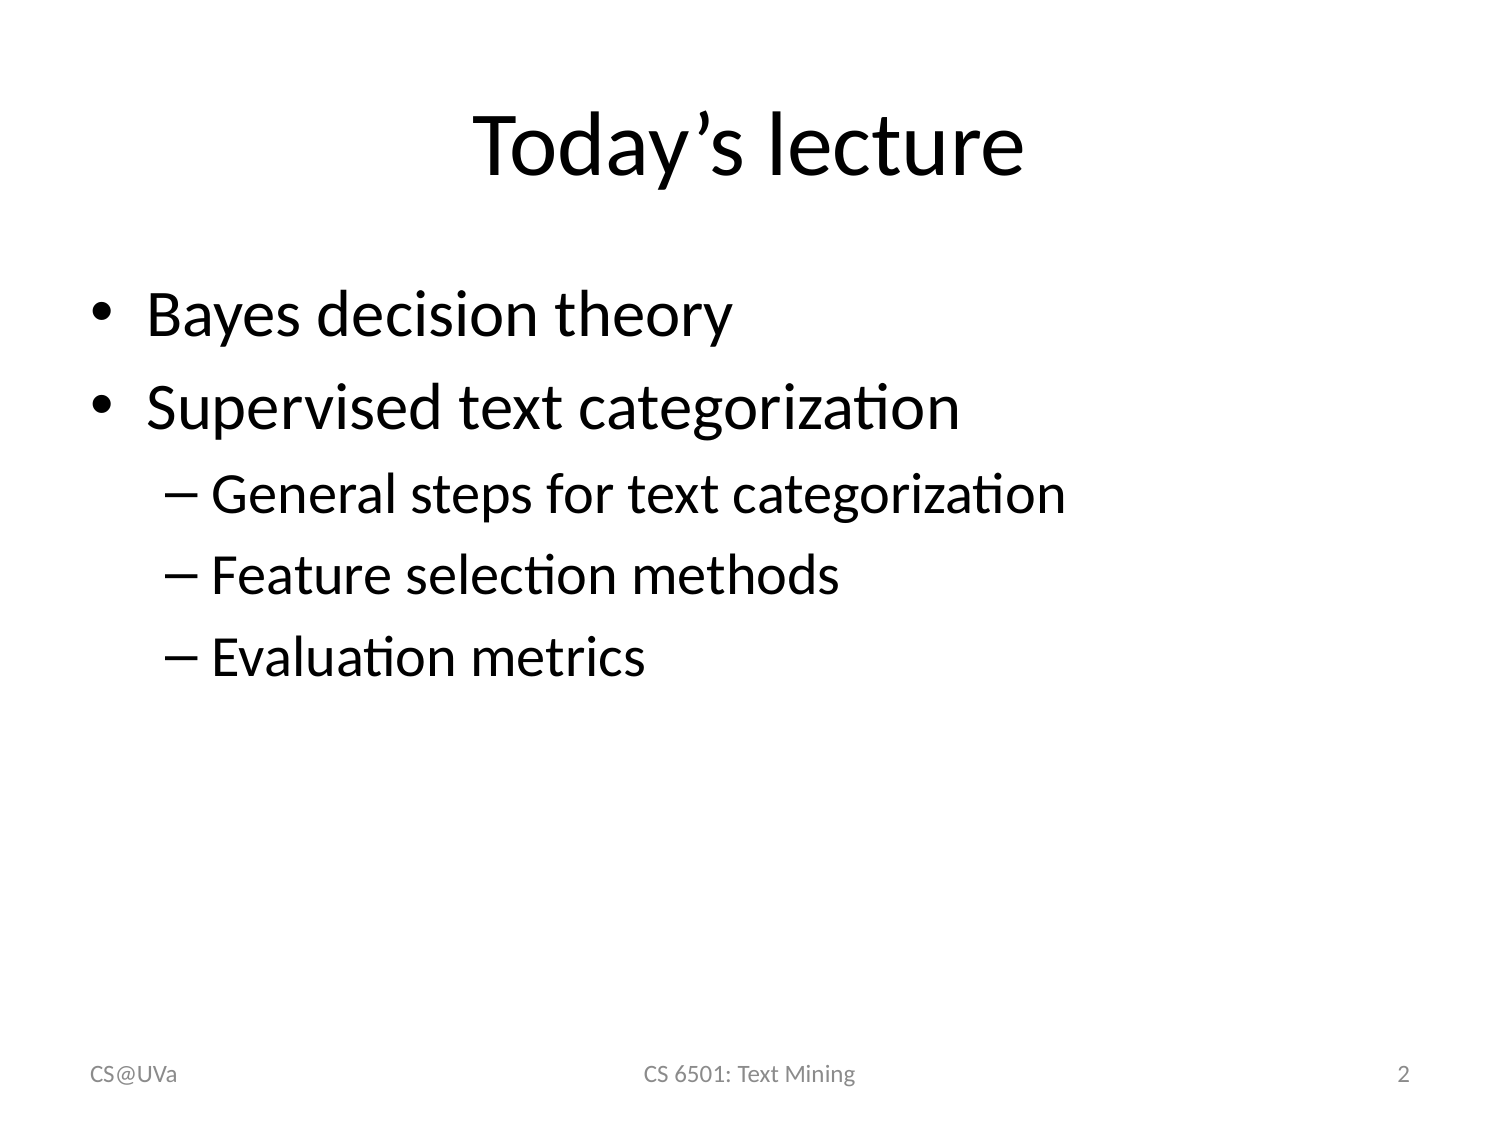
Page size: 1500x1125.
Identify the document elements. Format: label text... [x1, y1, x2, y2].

footer CS 6501: Text Mining [512, 1042, 988, 1103]
list Bayes decision theory Supervised text categorization General steps for text categorization Feature selection methods Evaluation metrics [75, 262, 1425, 1005]
slide_number 2 [1074, 1042, 1425, 1103]
title Today’s lecture [75, 45, 1425, 233]
slide_number CS@UVa [75, 1042, 425, 1103]
